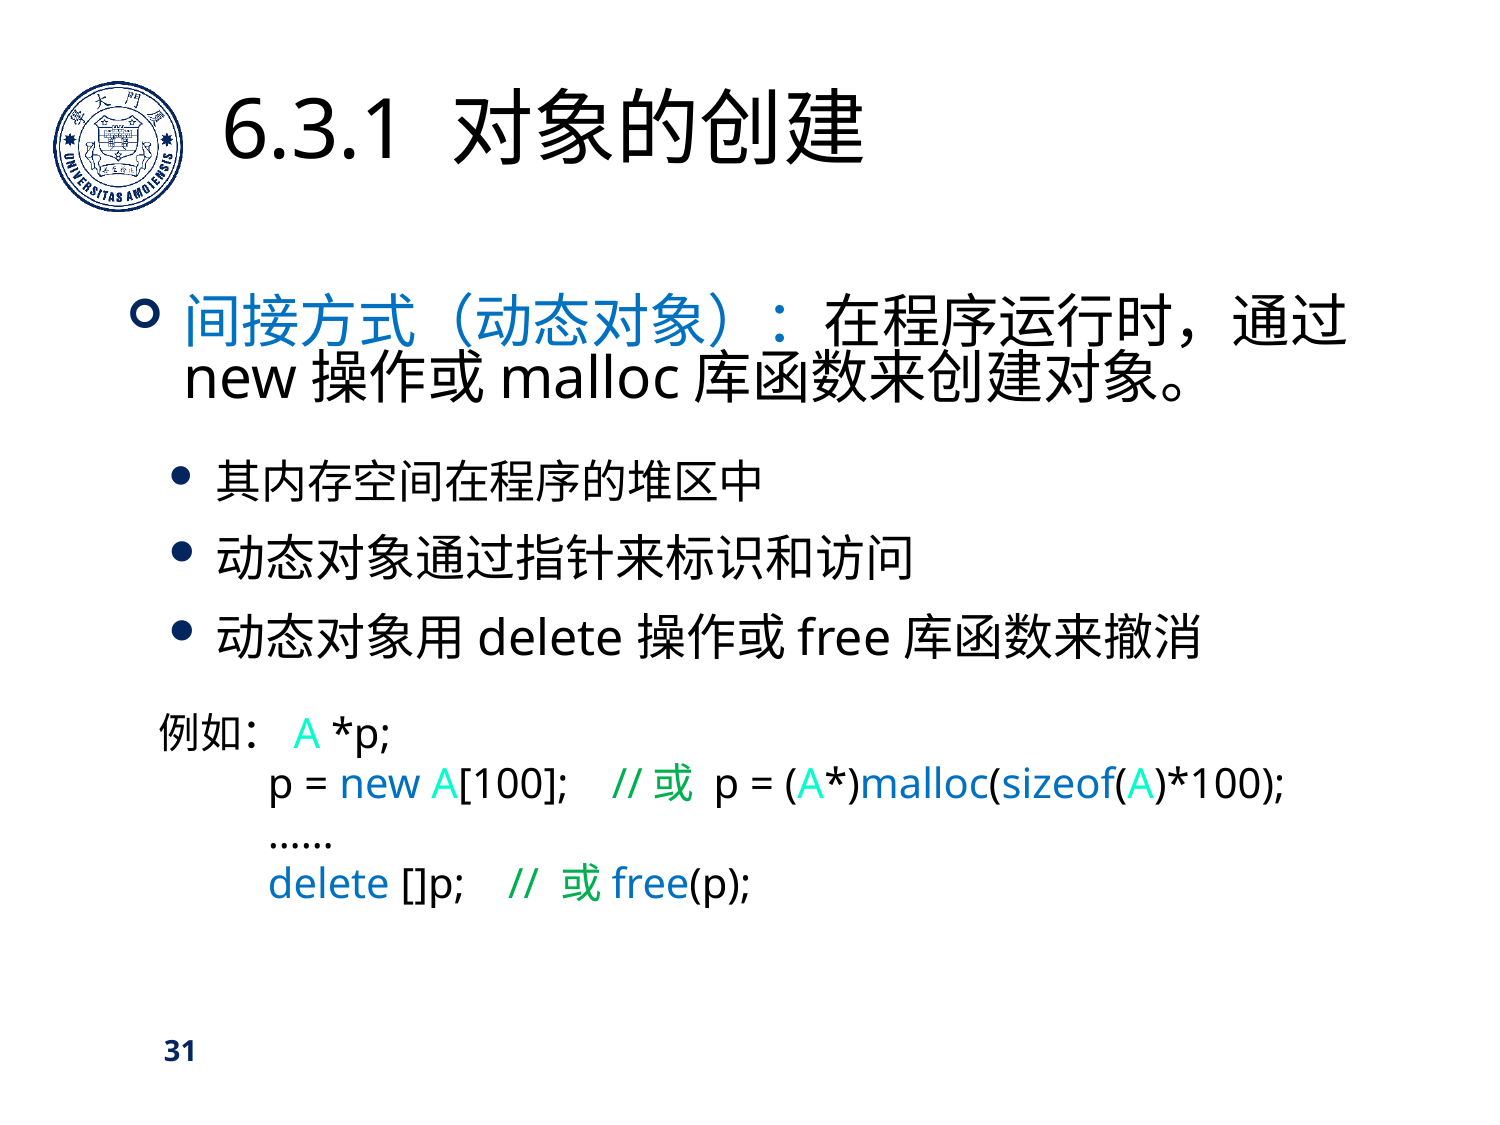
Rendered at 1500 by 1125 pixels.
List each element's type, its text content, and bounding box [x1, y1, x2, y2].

slide_number 31 [148, 1024, 462, 1101]
text_box 6.3.1 对象的创建 [206, 0, 1357, 251]
list 间接方式（动态对象）：在程序运行时，通过new操作或malloc库函数来创建对象。 其内存空间在程序的堆区中 动态对象通过指针来标识和访问 动态对象用delete操作或free库函数来撤消 [111, 290, 1388, 985]
picture [53, 81, 183, 212]
text_box 例如：A *p; p = new A[100]; //或 p = (A*)malloc(sizeof(A)*100); …… delete []p; // 或free(p); [49, 692, 1383, 915]
